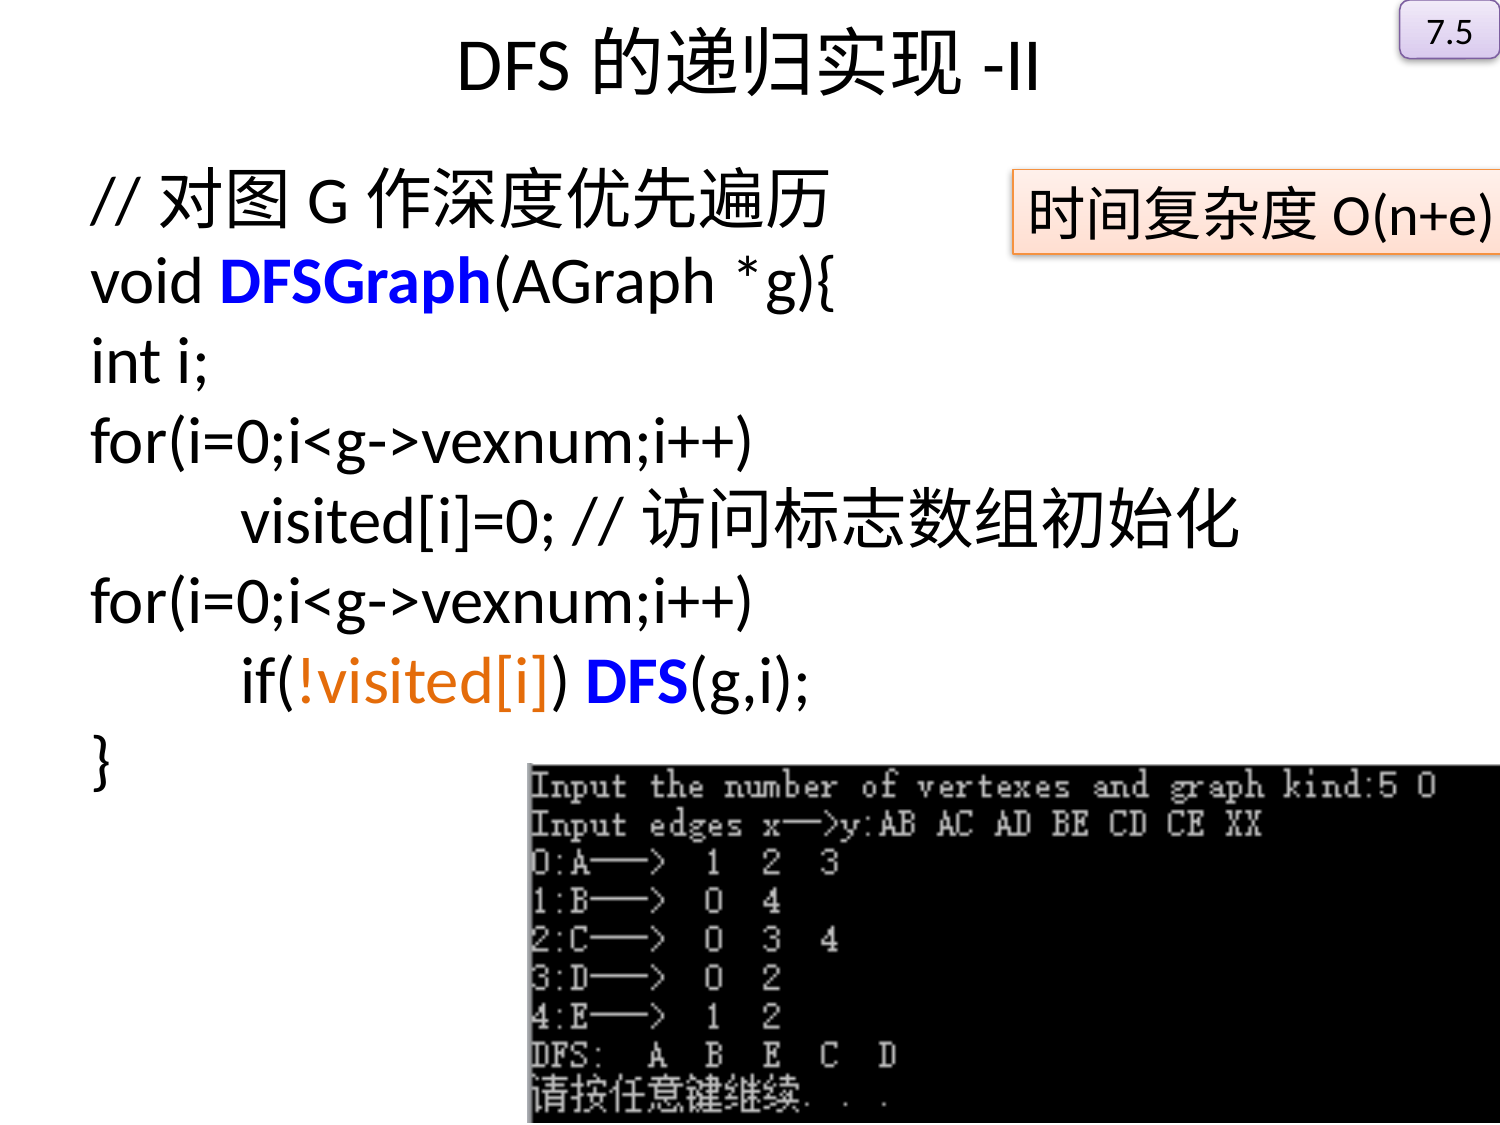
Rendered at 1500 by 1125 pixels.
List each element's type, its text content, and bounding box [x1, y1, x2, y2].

picture [527, 763, 1500, 1123]
text_box 时间复杂度O(n+e) [1012, 169, 1500, 255]
text_box 7.5 [1398, 0, 1500, 60]
list //对图G作深度优先遍历 void DFSGraph(AGraph *g){ int i; for(i=0;i<g->vexnum;i++) visited[i]=0; //访问标志数组初始化 for(i=0;i<g->vexnum;i++) if(!visited[i]) DFS(g,i); } [75, 149, 1447, 1106]
title DFS的递归实现-II [75, 0, 1425, 126]
